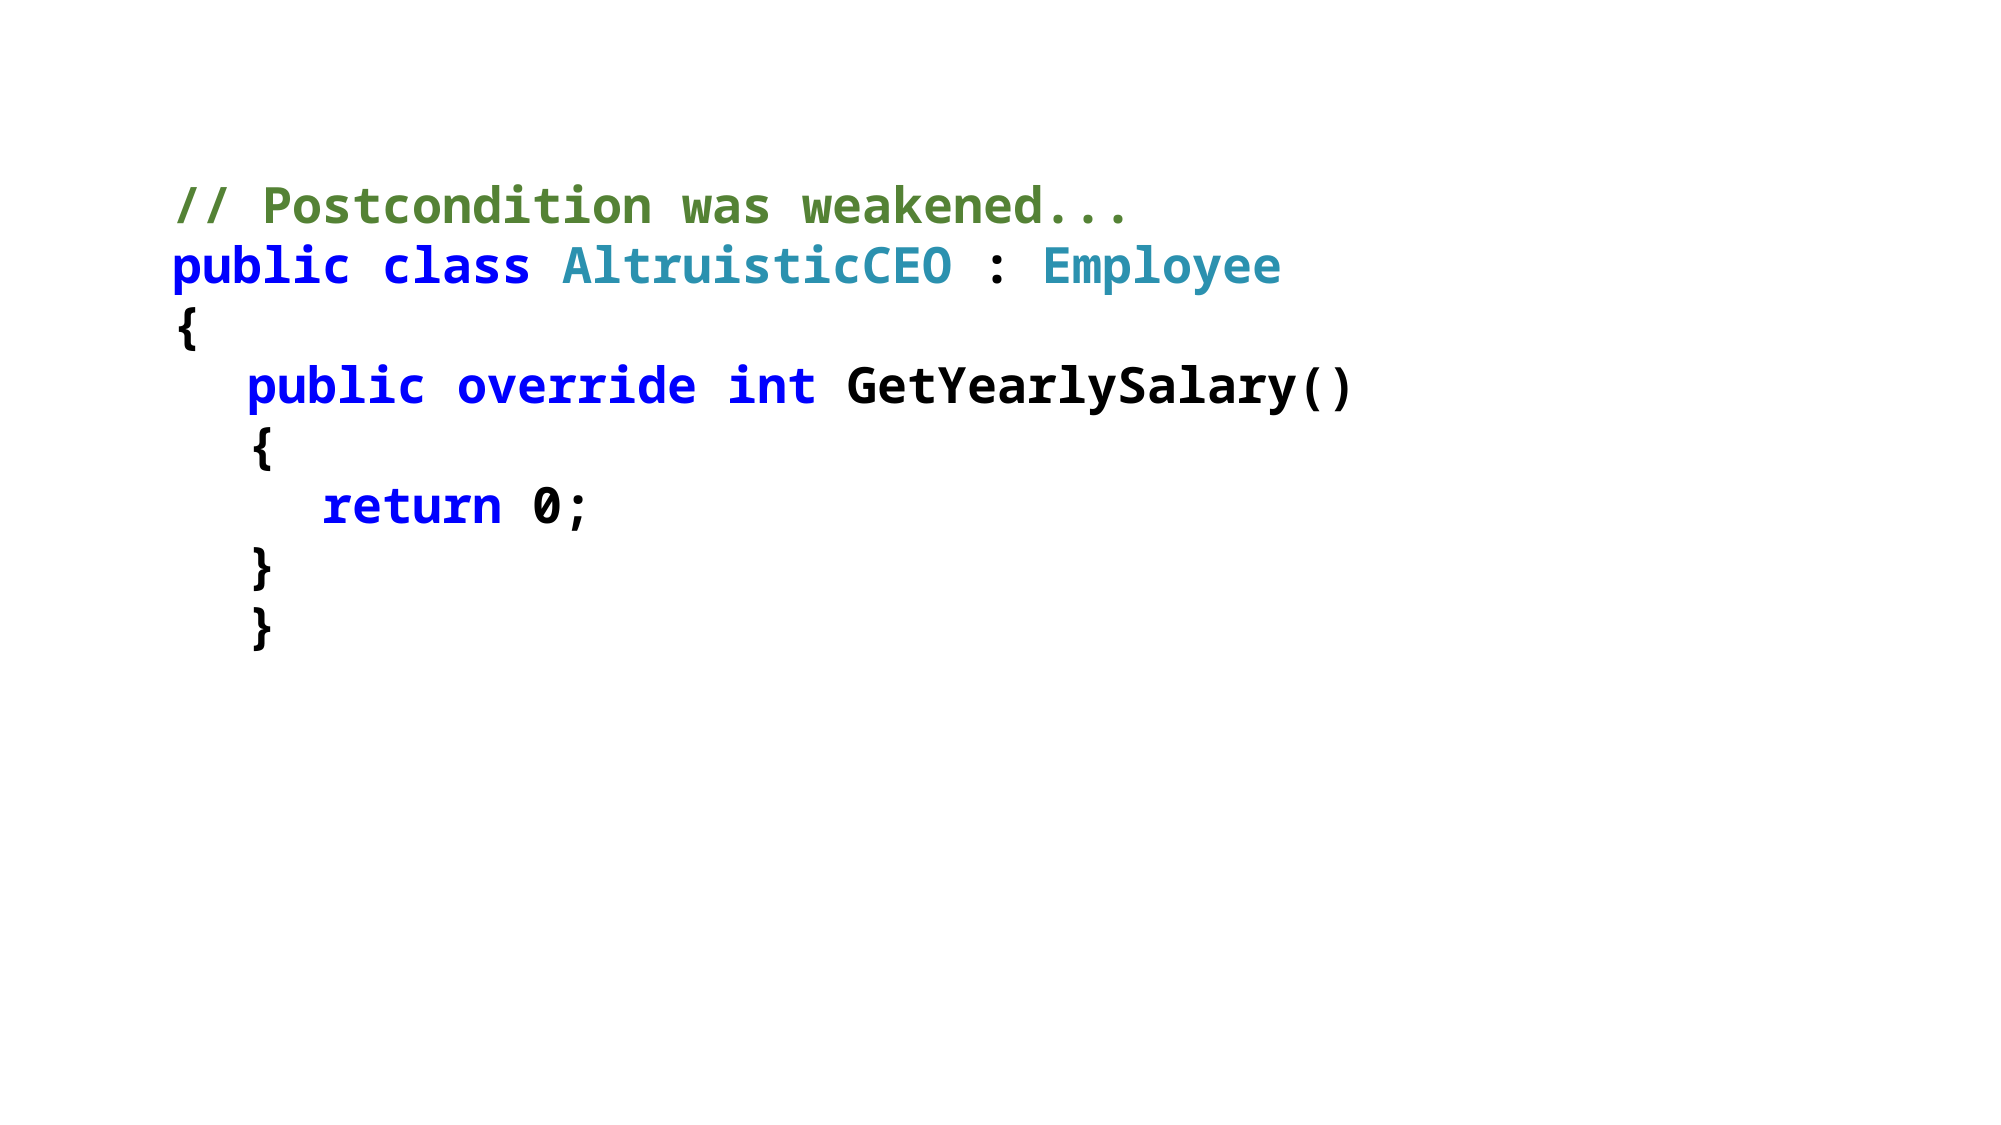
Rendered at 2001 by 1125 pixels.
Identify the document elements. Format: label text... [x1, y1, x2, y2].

text_box // Postcondition was weakened... public class AltruisticCEO : Employee { public override int GetYearlySalary() { return 0; } } [157, 166, 1886, 721]
